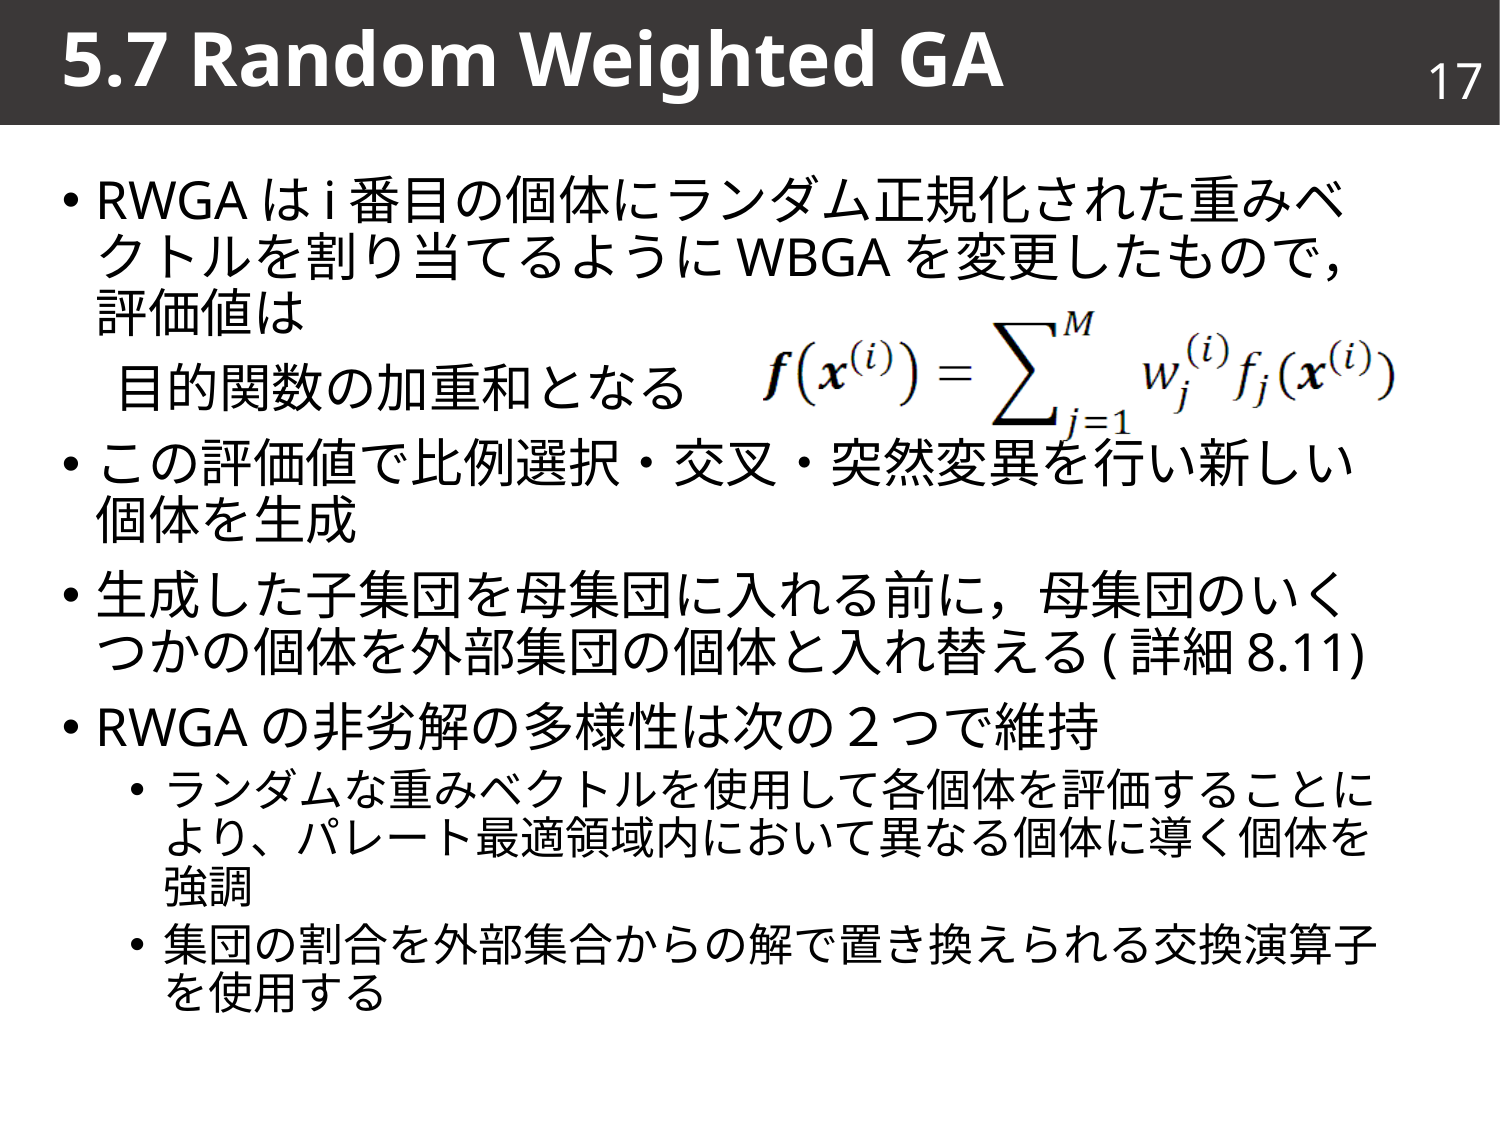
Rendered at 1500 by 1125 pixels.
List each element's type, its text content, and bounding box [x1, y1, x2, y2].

title 5.7 Random Weighted GA [46, 0, 1294, 125]
slide_number 17 [1161, 53, 1499, 114]
picture [763, 304, 1397, 443]
